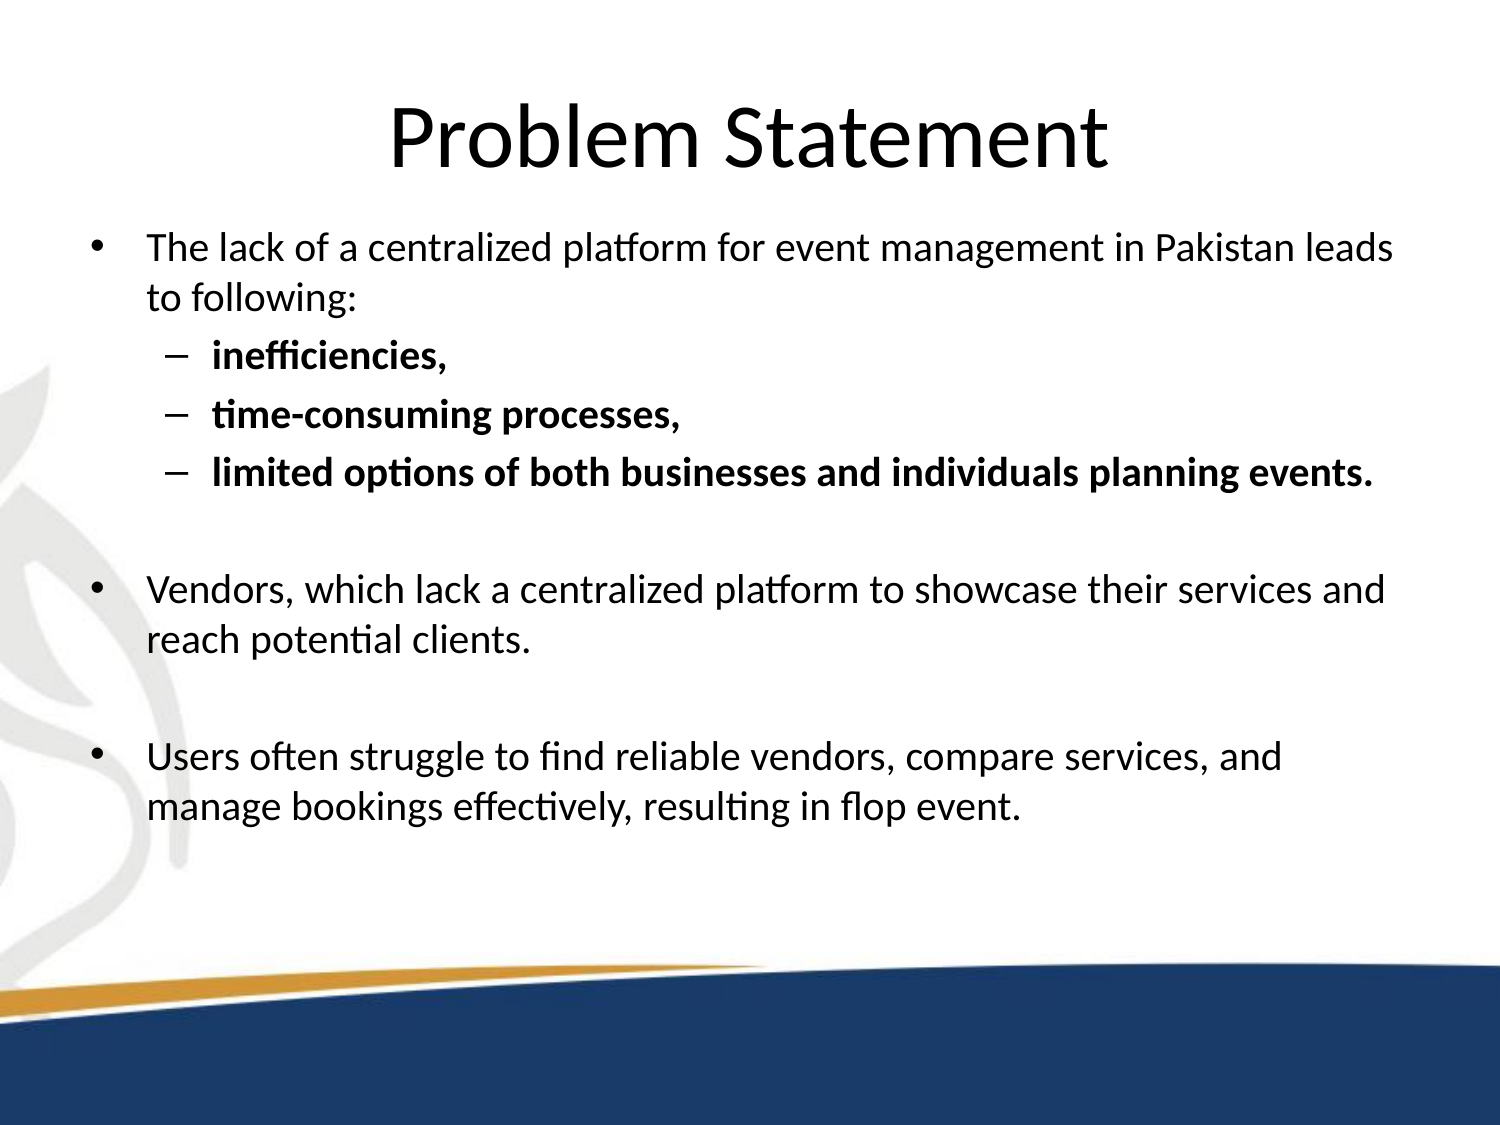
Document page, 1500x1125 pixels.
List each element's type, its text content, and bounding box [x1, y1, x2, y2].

picture [0, 0, 1500, 1125]
list The lack of a centralized platform for event management in Pakistan leads to following: inefficiencies, time-consuming processes, limited options of both businesses and individuals planning events. Vendors, which lack a centralized platform to showcase their services and reach potential clients. Users often struggle to find reliable vendors, compare services, and manage bookings effectively, resulting in flop event. [75, 212, 1438, 963]
title Problem Statement [75, 37, 1425, 212]
